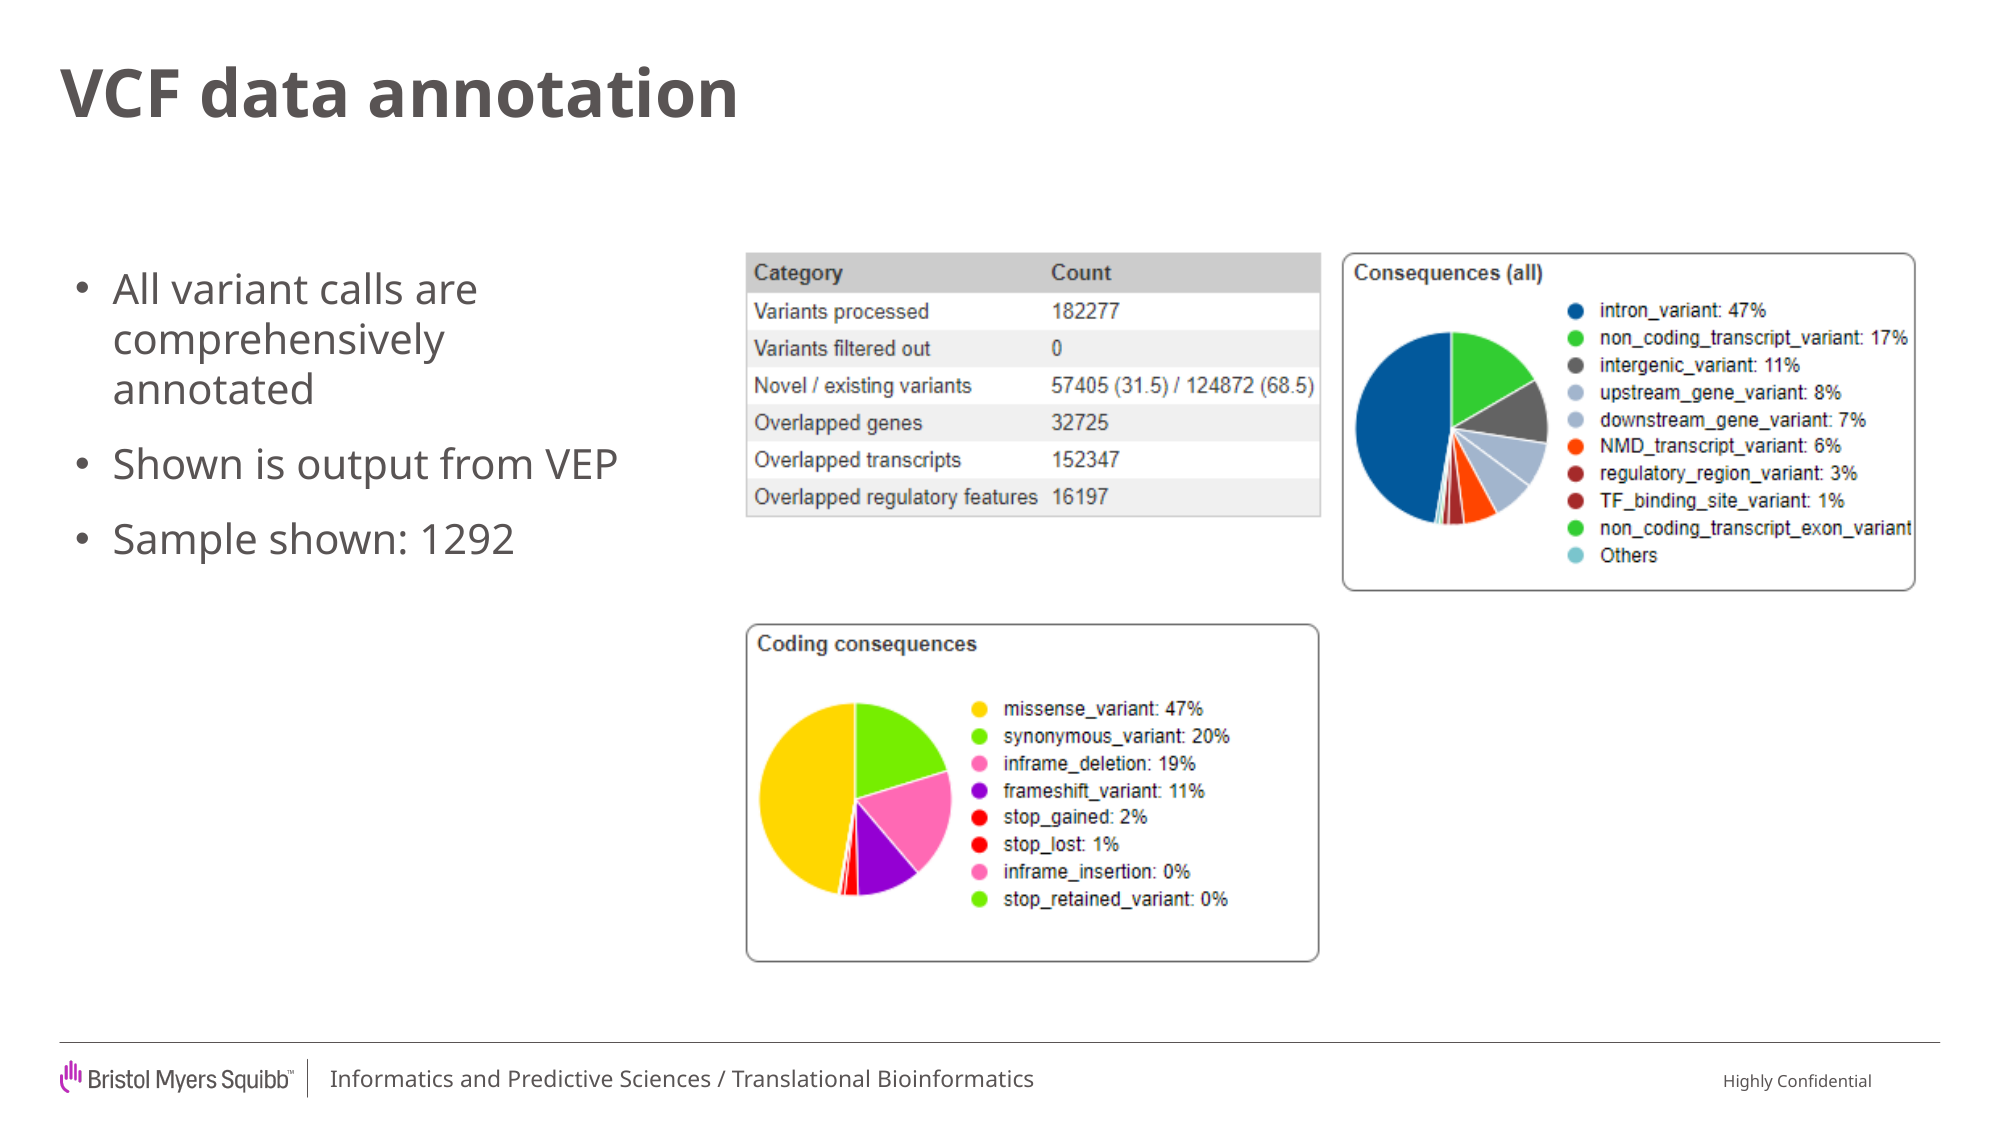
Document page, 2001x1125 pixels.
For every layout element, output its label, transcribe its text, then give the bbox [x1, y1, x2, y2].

list All variant calls are comprehensively annotated Shown is output from VEP Sample shown: 1292 [60, 254, 654, 1005]
title VCF data annotation [60, 60, 1940, 210]
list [730, 240, 1938, 982]
